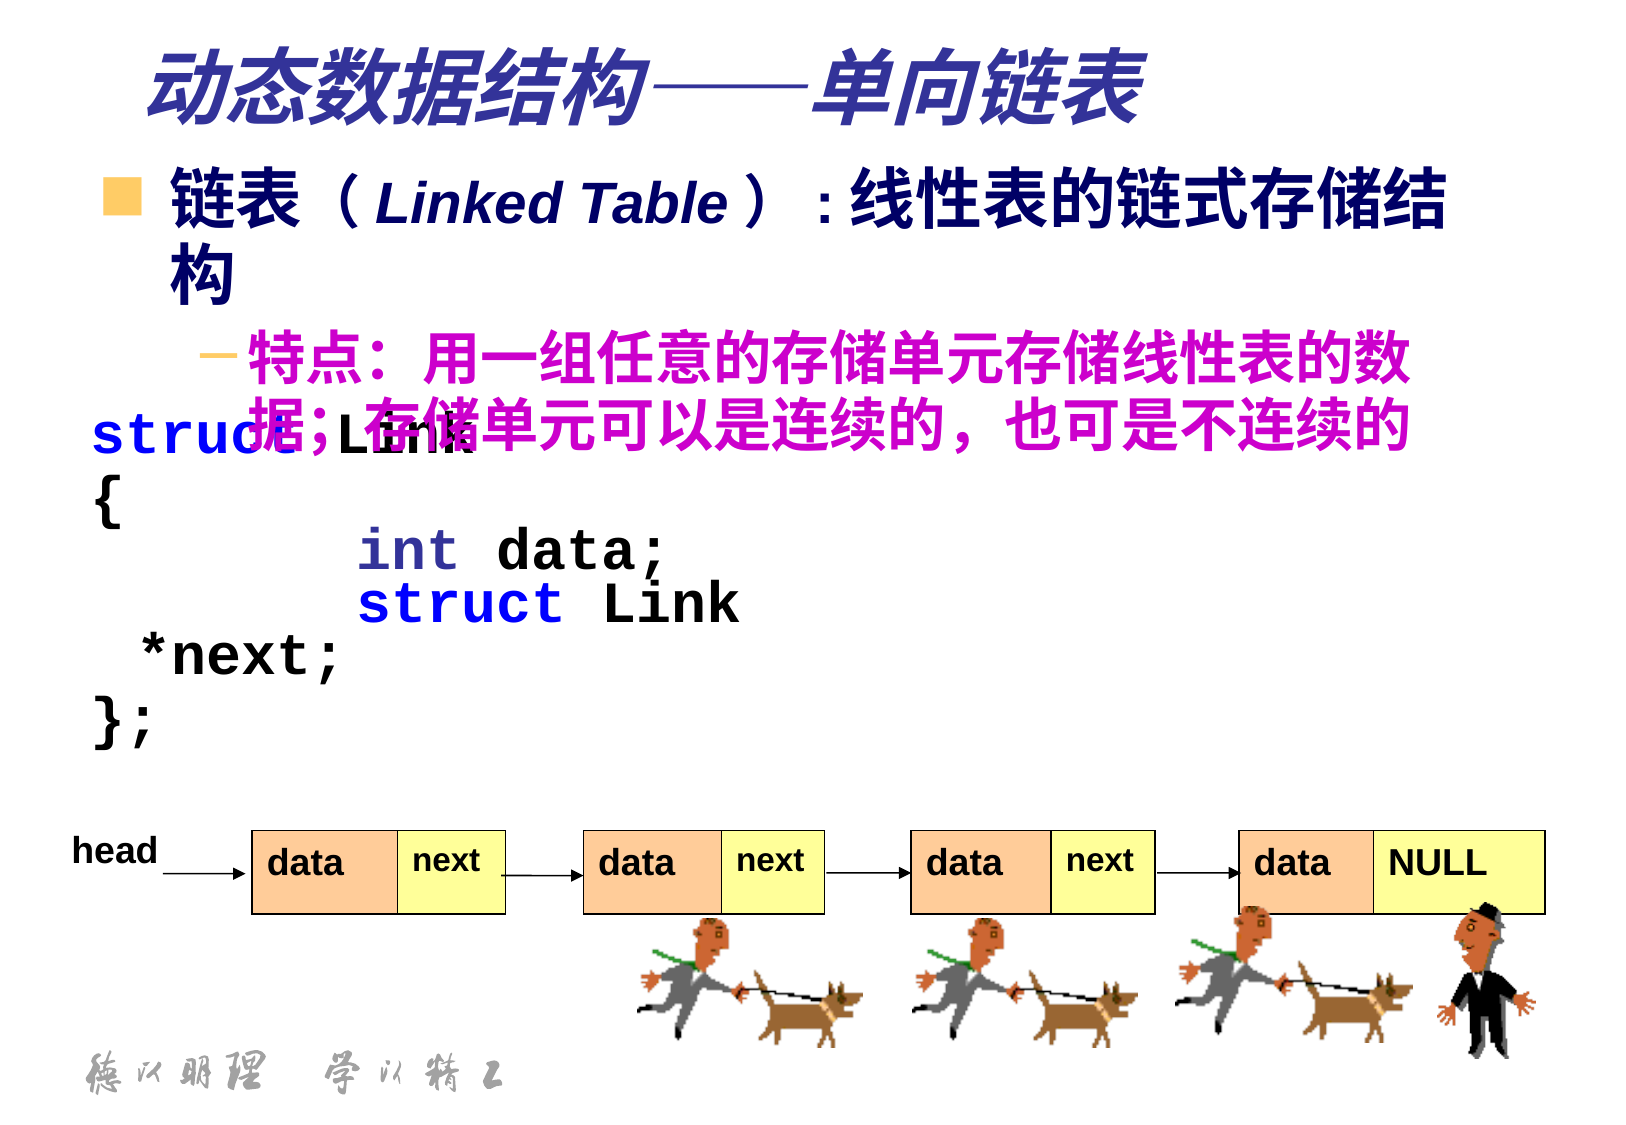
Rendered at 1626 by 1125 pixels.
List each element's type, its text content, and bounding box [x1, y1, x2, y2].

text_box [1174, 906, 1413, 1043]
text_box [1437, 902, 1536, 1059]
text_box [56, 818, 1546, 1020]
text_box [912, 918, 1138, 1048]
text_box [637, 918, 863, 1048]
list struct Link { int data; struct Link *next; }; [0, 403, 951, 700]
title 动态数据结构——单向链表 [0, 15, 1280, 154]
text_box 链表（Linked Table）:线性表的链式存储结构 特点：用一组任意的存储单元存储线性表的数据；存储单元可以是连续的，也可是不连续的 [92, 155, 1487, 428]
